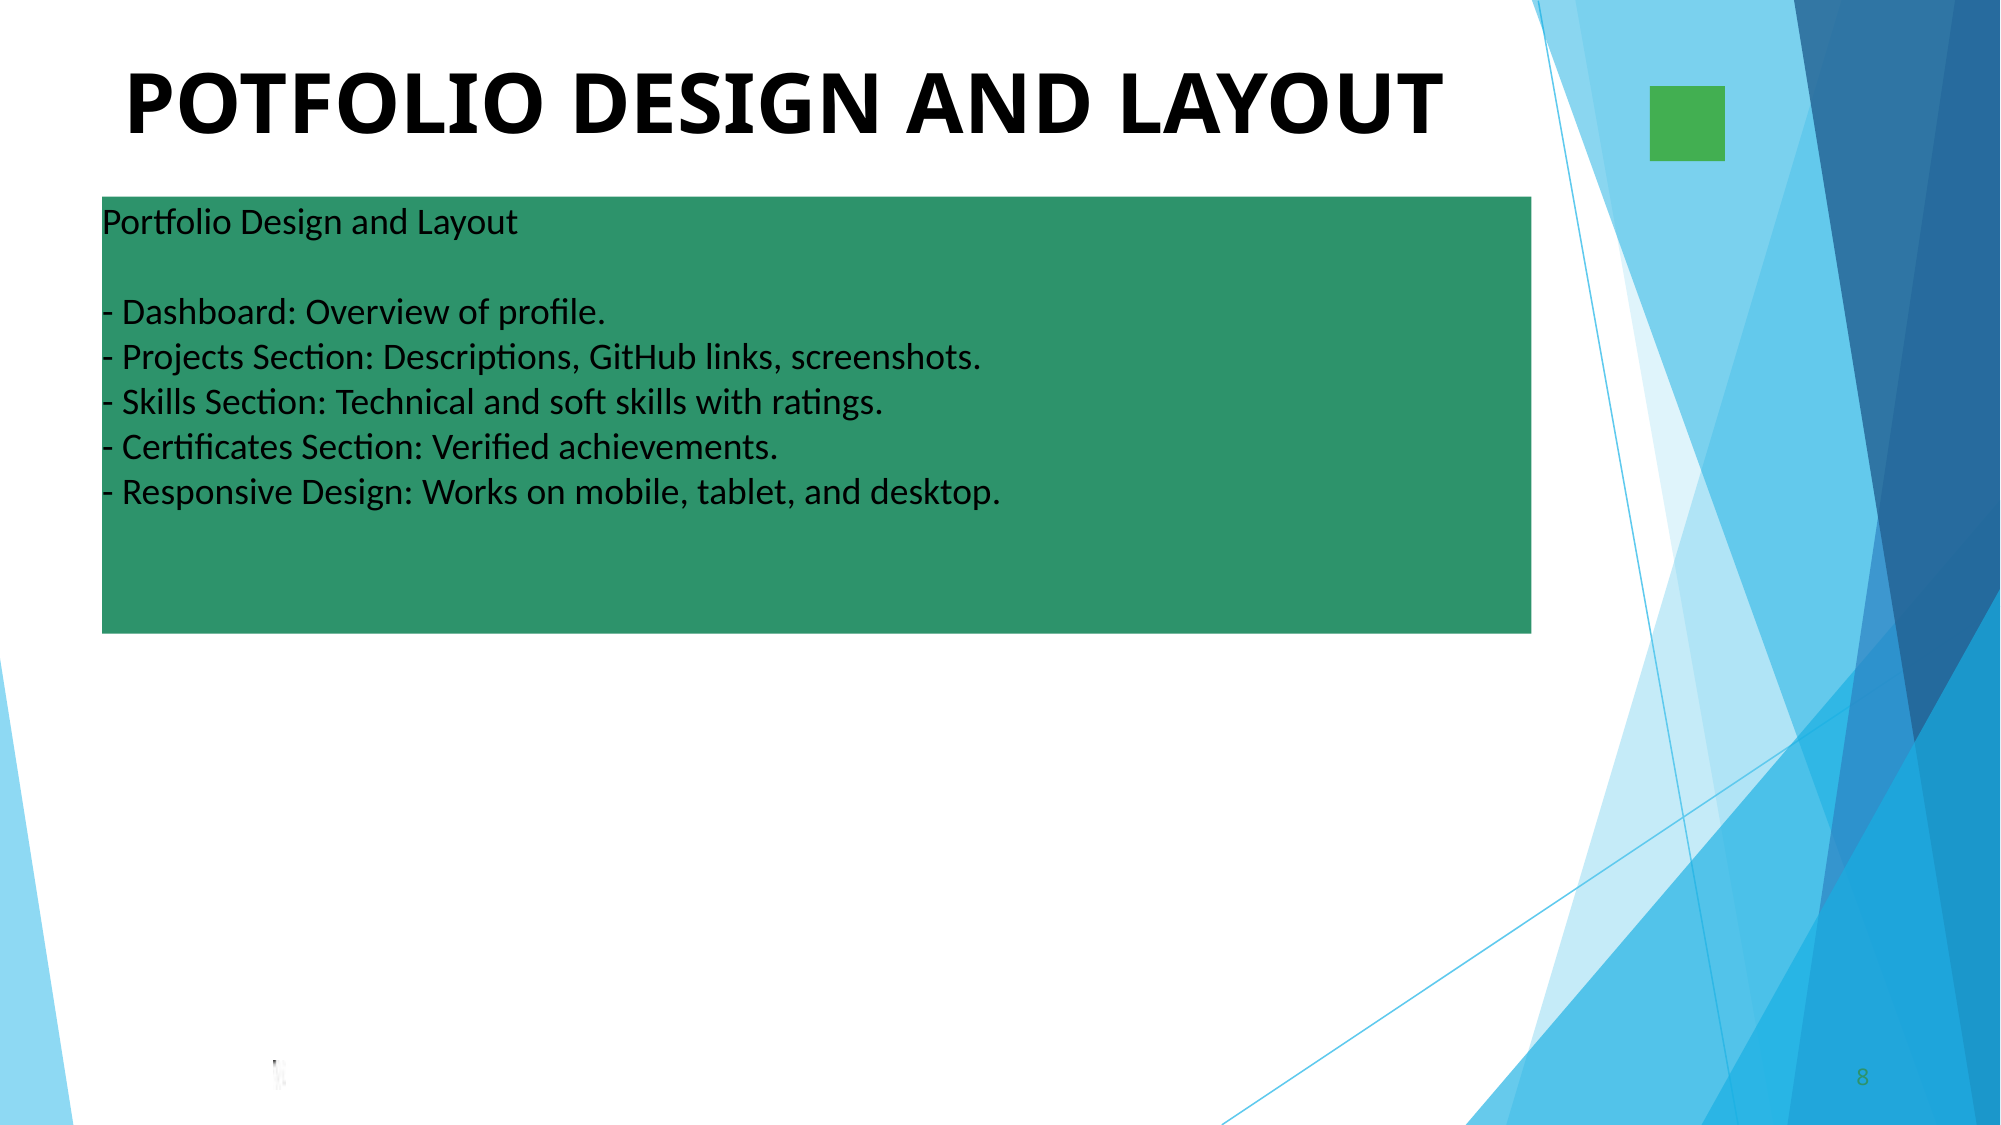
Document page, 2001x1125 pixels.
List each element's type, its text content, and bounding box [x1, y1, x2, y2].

text_box POTFOLIO DESIGN AND LAYOUT [121, 47, 1564, 150]
text_box 8 [1849, 1061, 1888, 1095]
text_box Portfolio Design and Layout - Dashboard: Overview of profile. - Projects Section: Descriptions, GitHub links, screenshots. - Skills Section: Technical and soft skills with ratings. - Certificates Section: Verified achievements. - Responsive Design: Works on mobile, tablet, and desktop. [102, 196, 1532, 634]
text_box [1649, 86, 1725, 162]
picture [273, 1060, 286, 1090]
